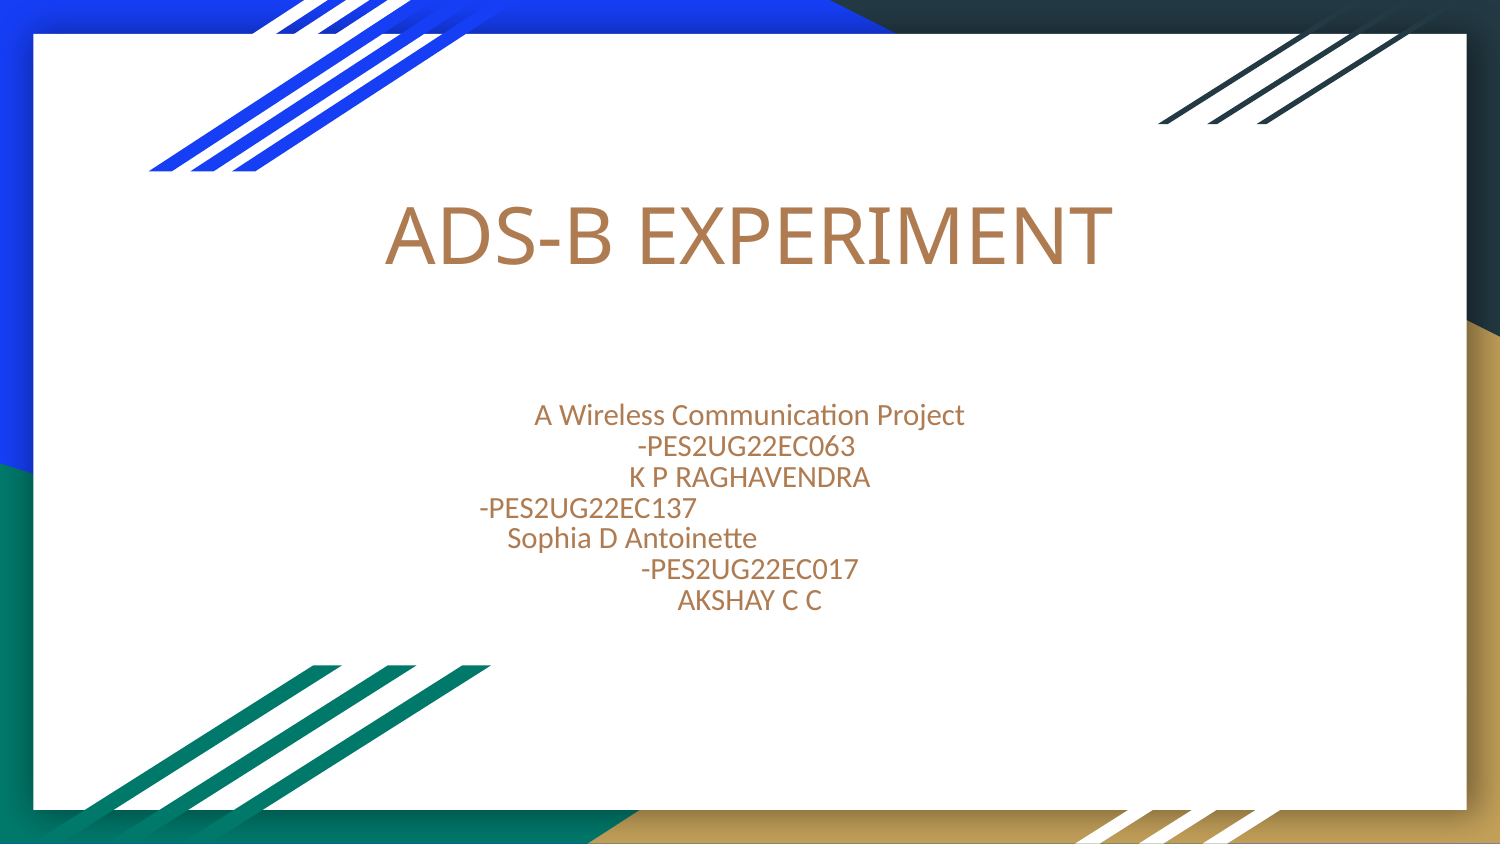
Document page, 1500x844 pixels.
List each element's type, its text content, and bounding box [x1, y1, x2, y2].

subtitle A Wireless Communication Project -PES2UG22EC063 K P RAGHAVENDRA -PES2UG22EC137 Sophia D Antoinette -PES2UG22EC017 AKSHAY C C [310, 387, 1190, 643]
title ADS-B EXPERIMENT [310, 114, 1190, 353]
